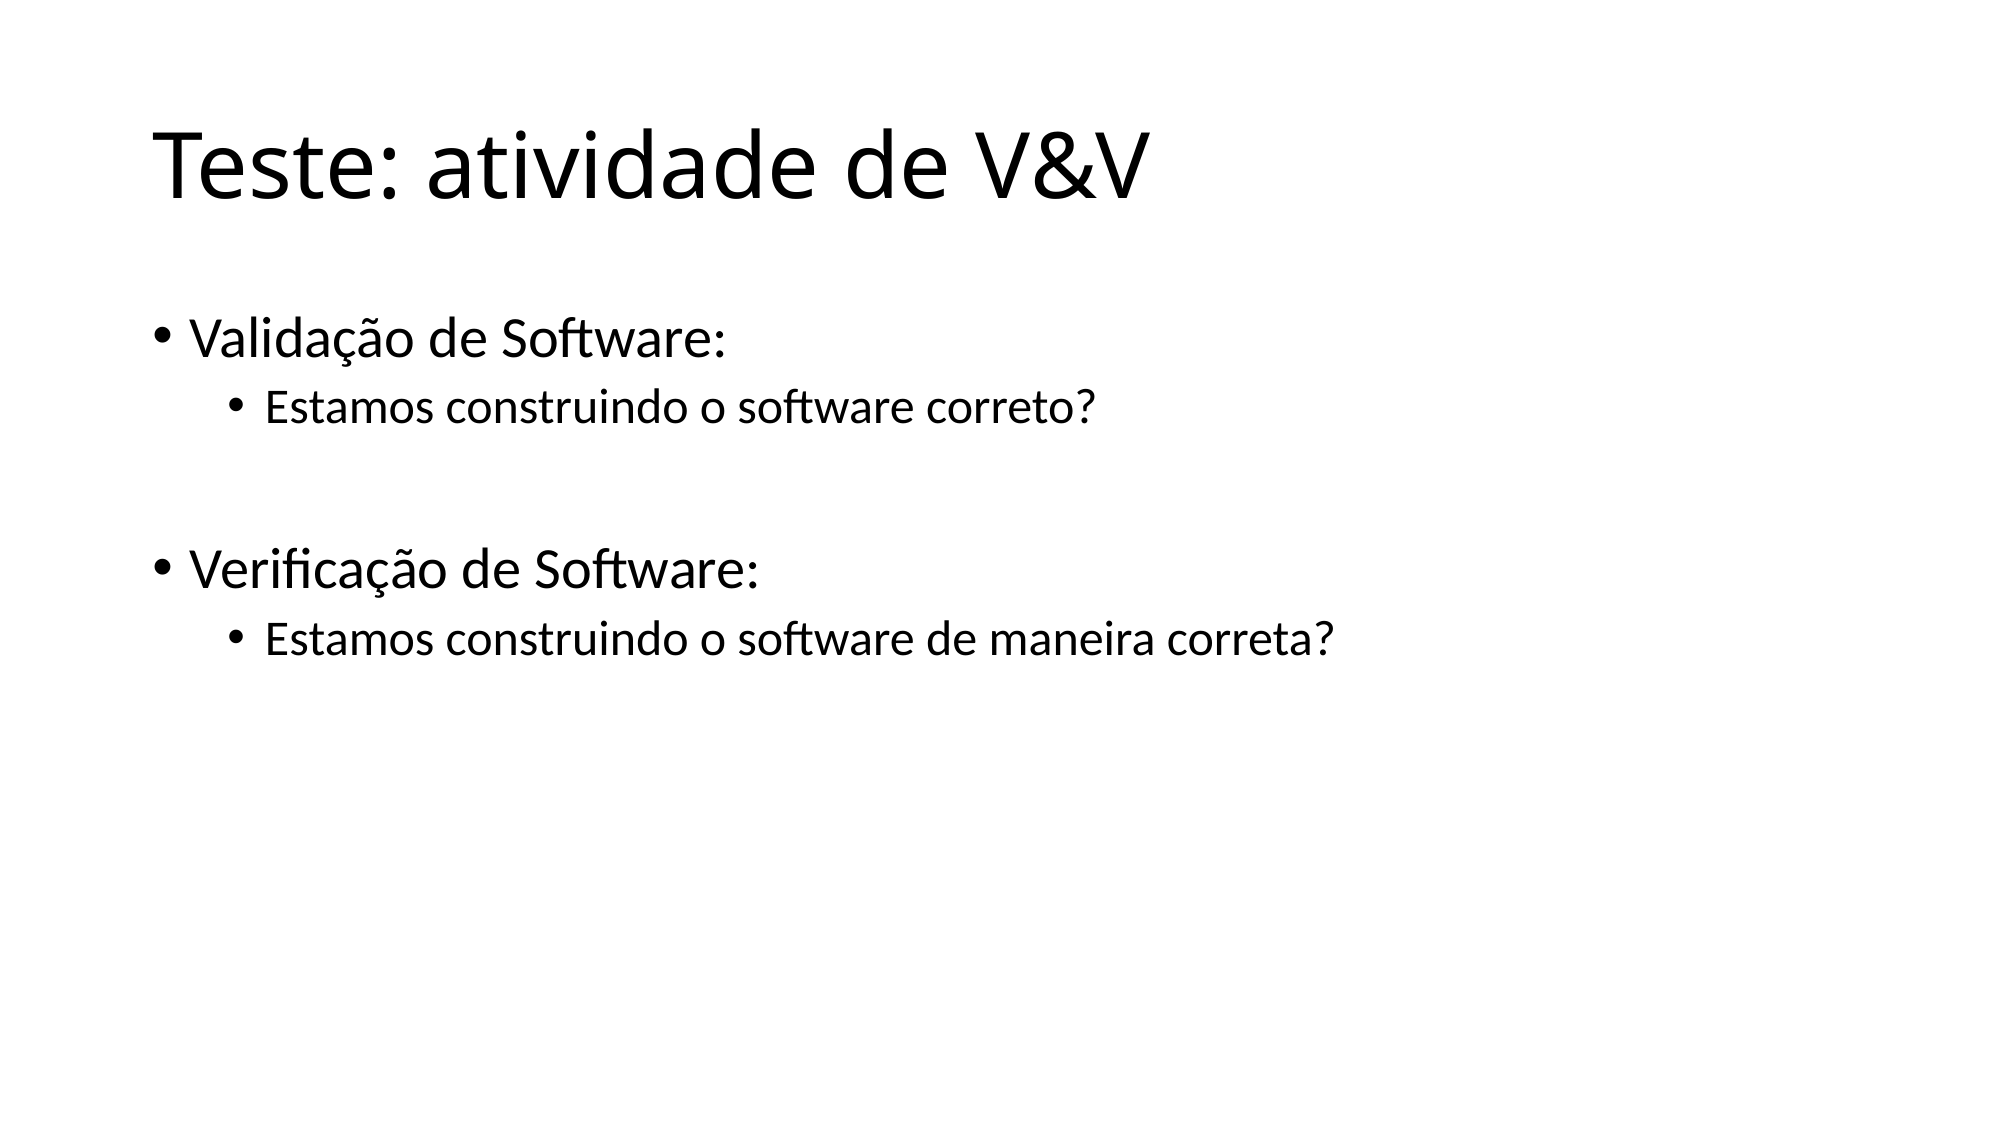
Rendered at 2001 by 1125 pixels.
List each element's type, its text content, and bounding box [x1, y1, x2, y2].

list Validação de Software: Estamos construindo o software correto? Verificação de Software: Estamos construindo o software de maneira correta? [137, 299, 1863, 1014]
title Teste: atividade de V&V [137, 59, 1863, 278]
